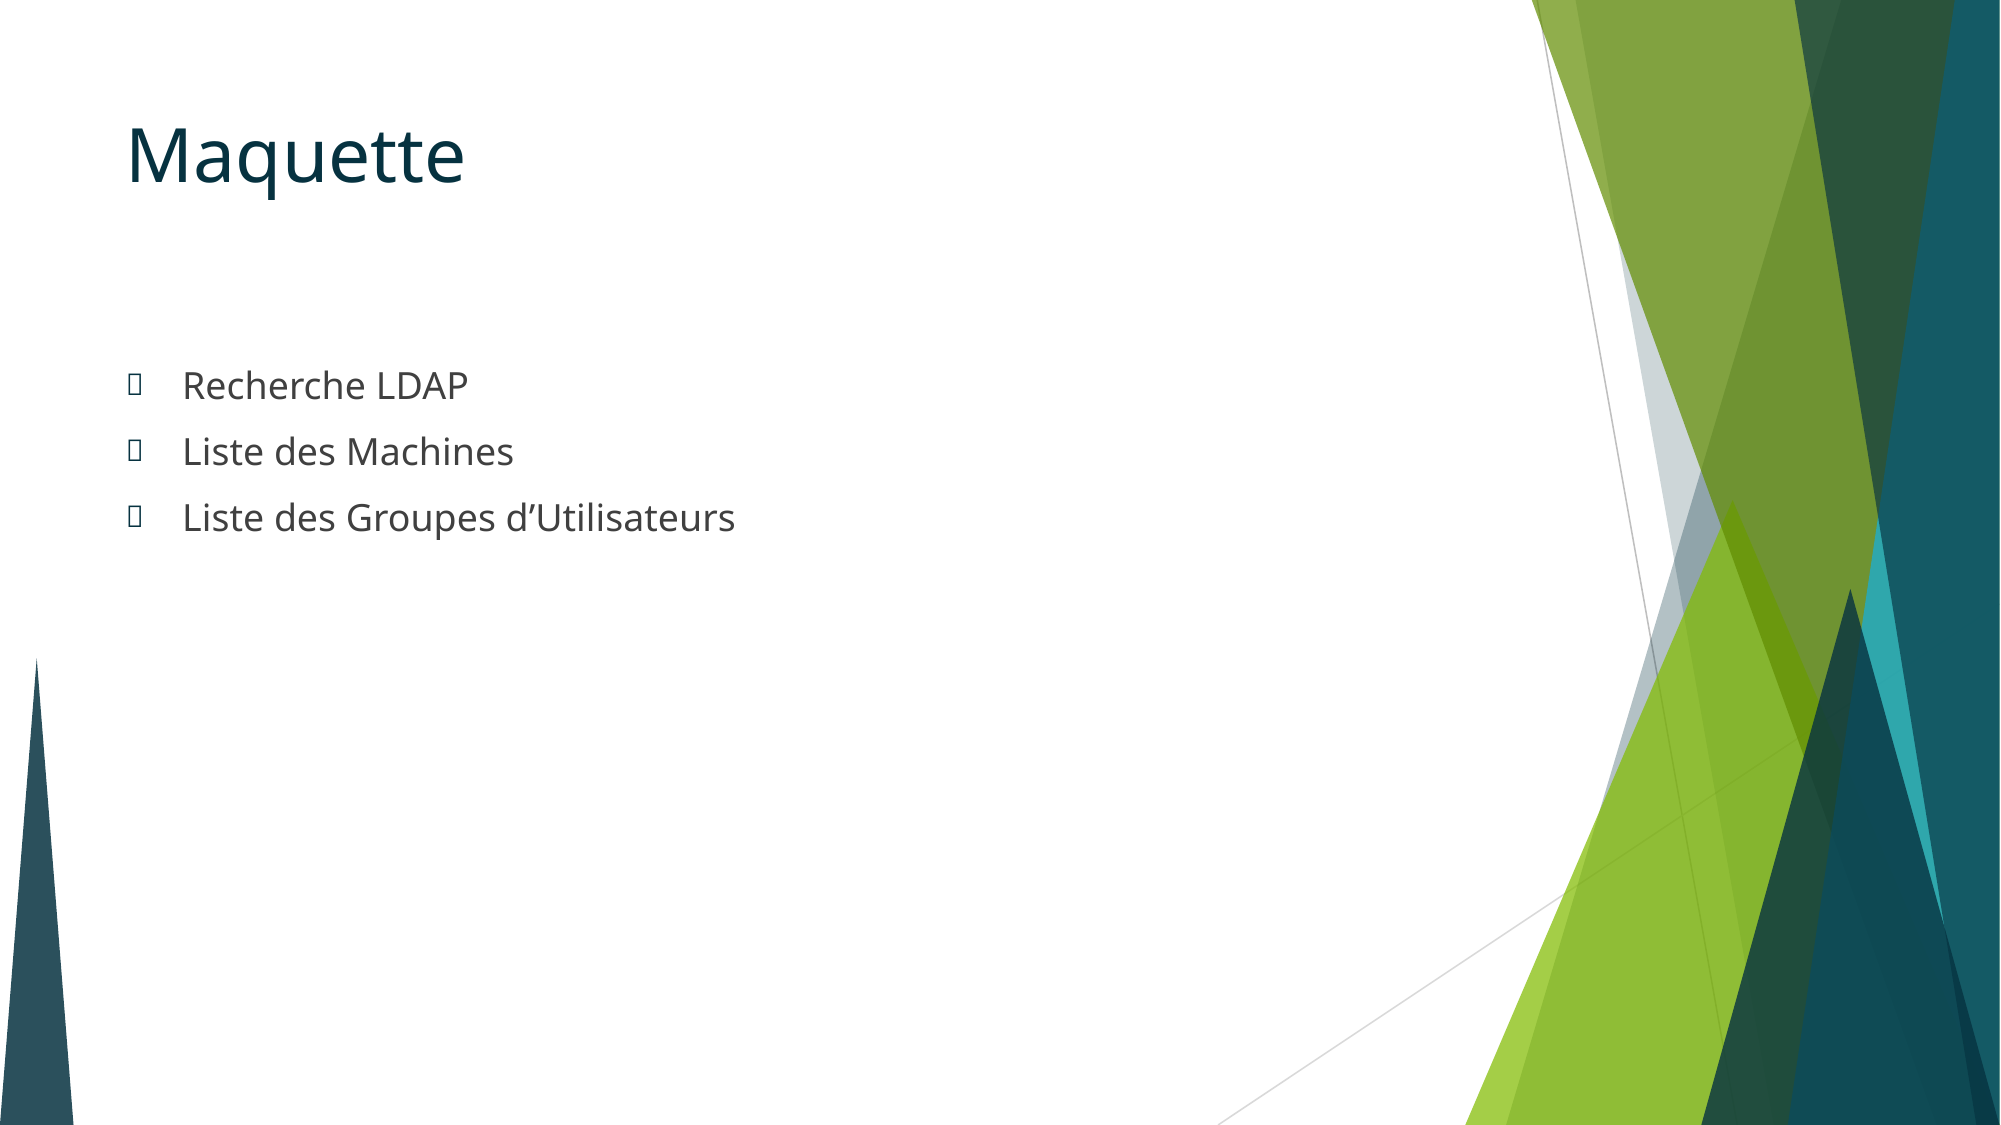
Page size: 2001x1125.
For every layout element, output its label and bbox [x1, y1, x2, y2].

list [111, 354, 1522, 991]
title [111, 100, 1522, 317]
